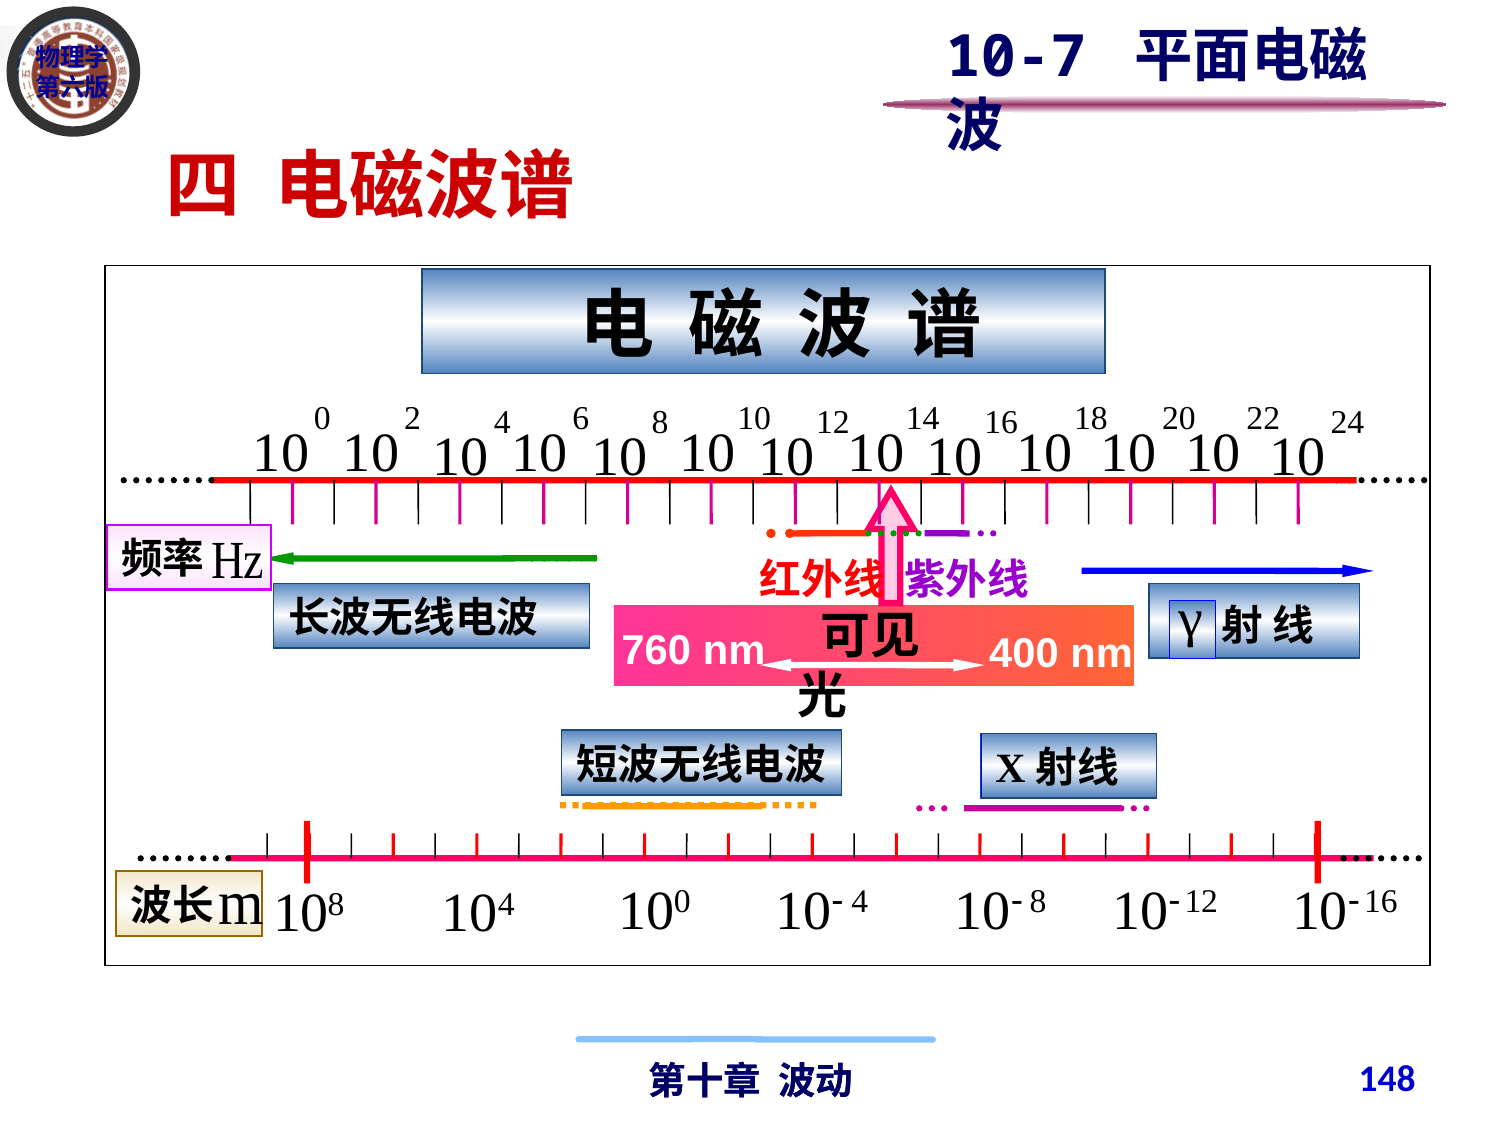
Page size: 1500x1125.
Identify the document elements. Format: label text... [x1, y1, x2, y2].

text_box [1424, 100, 1447, 108]
text_box 10-7 平面电磁波 [931, 10, 1424, 166]
text_box 四 电磁波谱 [150, 129, 590, 235]
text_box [104, 265, 1431, 966]
text_box [882, 99, 931, 110]
slide_number 148 [1080, 1046, 1431, 1107]
picture [17, 17, 129, 126]
